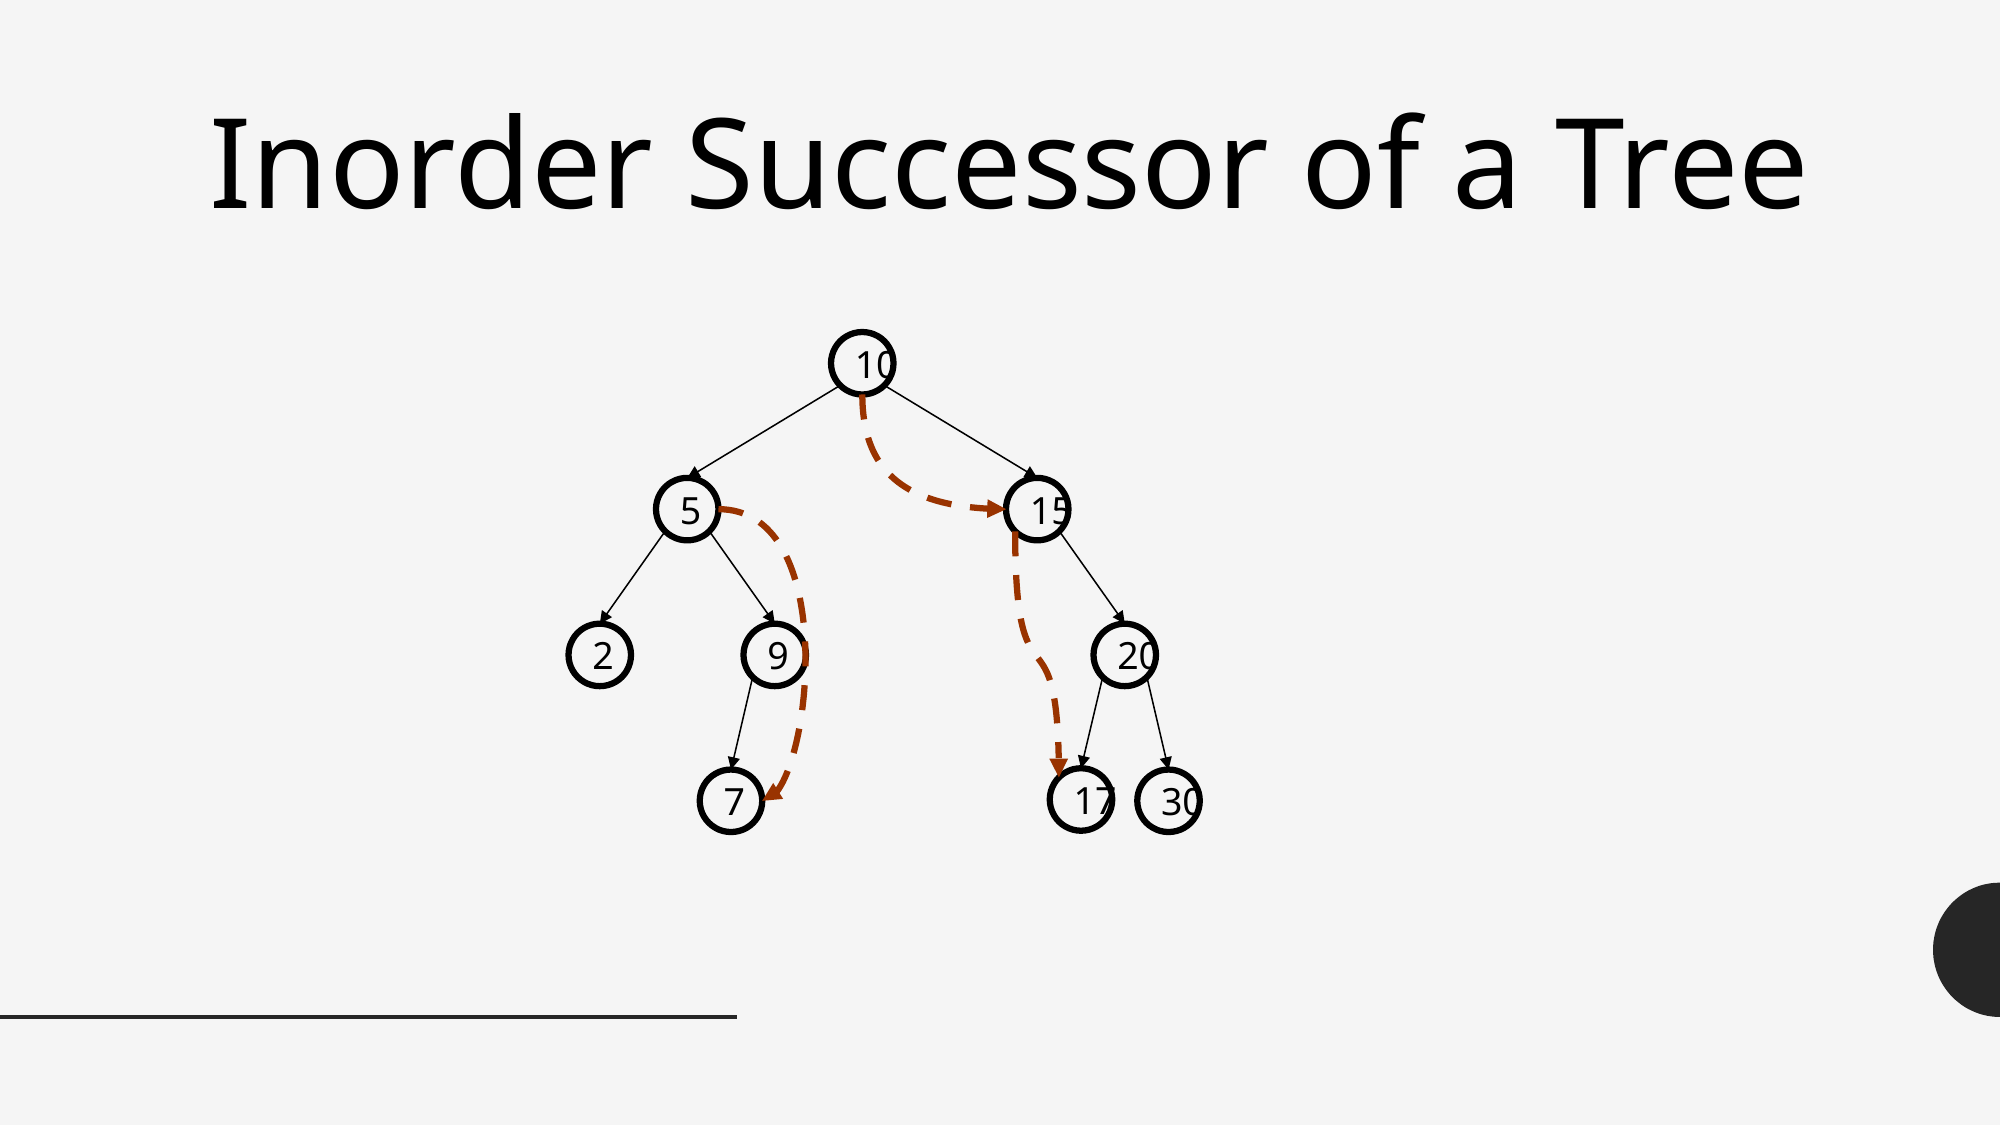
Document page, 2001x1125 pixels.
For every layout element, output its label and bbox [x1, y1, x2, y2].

text_box [655, 477, 719, 541]
text_box [568, 623, 632, 687]
text_box [194, 76, 1865, 241]
text_box [1006, 477, 1069, 541]
text_box [1080, 680, 1103, 766]
text_box [917, 623, 1157, 687]
text_box [1049, 768, 1113, 831]
text_box [699, 509, 804, 833]
text_box [831, 332, 1038, 524]
text_box [1137, 769, 1200, 833]
text_box [599, 534, 666, 621]
text_box [687, 388, 841, 475]
text_box [1059, 534, 1125, 621]
text_box [1146, 680, 1169, 767]
